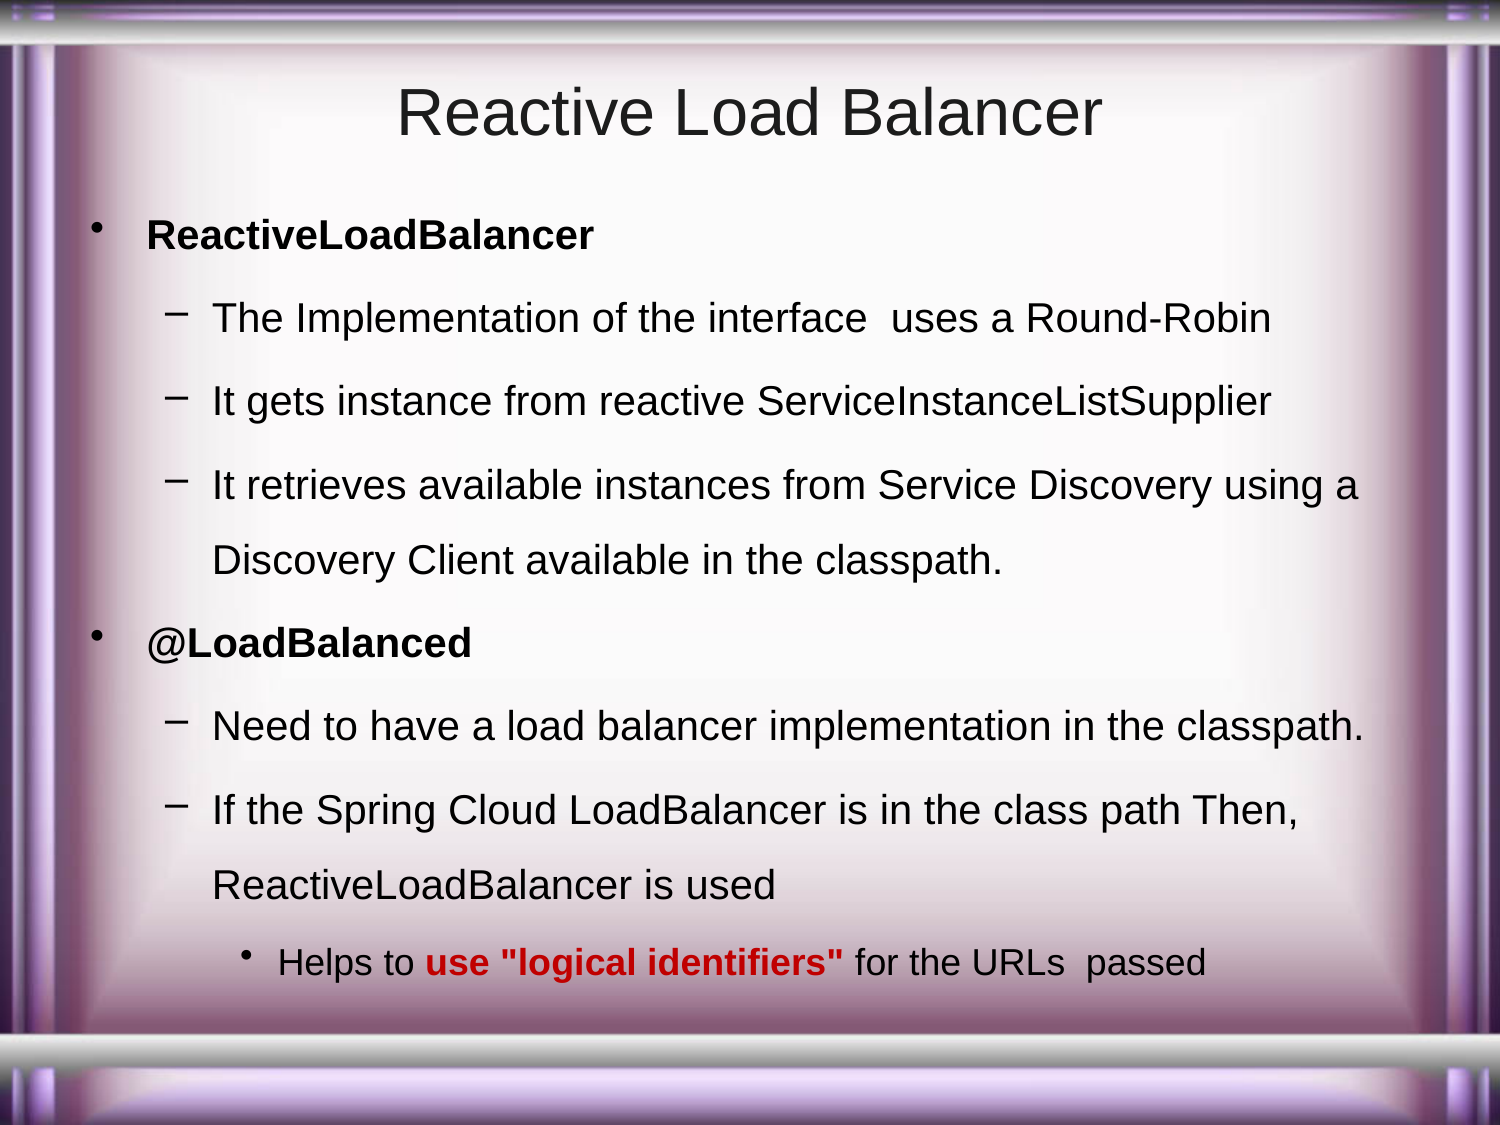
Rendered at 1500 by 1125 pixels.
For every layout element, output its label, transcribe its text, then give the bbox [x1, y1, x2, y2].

list ReactiveLoadBalancer The Implementation of the interface uses a Round-Robin It gets instance from reactive ServiceInstanceListSupplier It retrieves available instances from Service Discovery using a Discovery Client available in the classpath. @LoadBalanced Need to have a load balancer implementation in the classpath. If the Spring Cloud LoadBalancer is in the class path Then, ReactiveLoadBalancer is used Helps to use "logical identifiers" for the URLs passed [75, 174, 1425, 1005]
picture [0, 0, 1500, 1125]
title Reactive Load Balancer [75, 75, 1425, 143]
